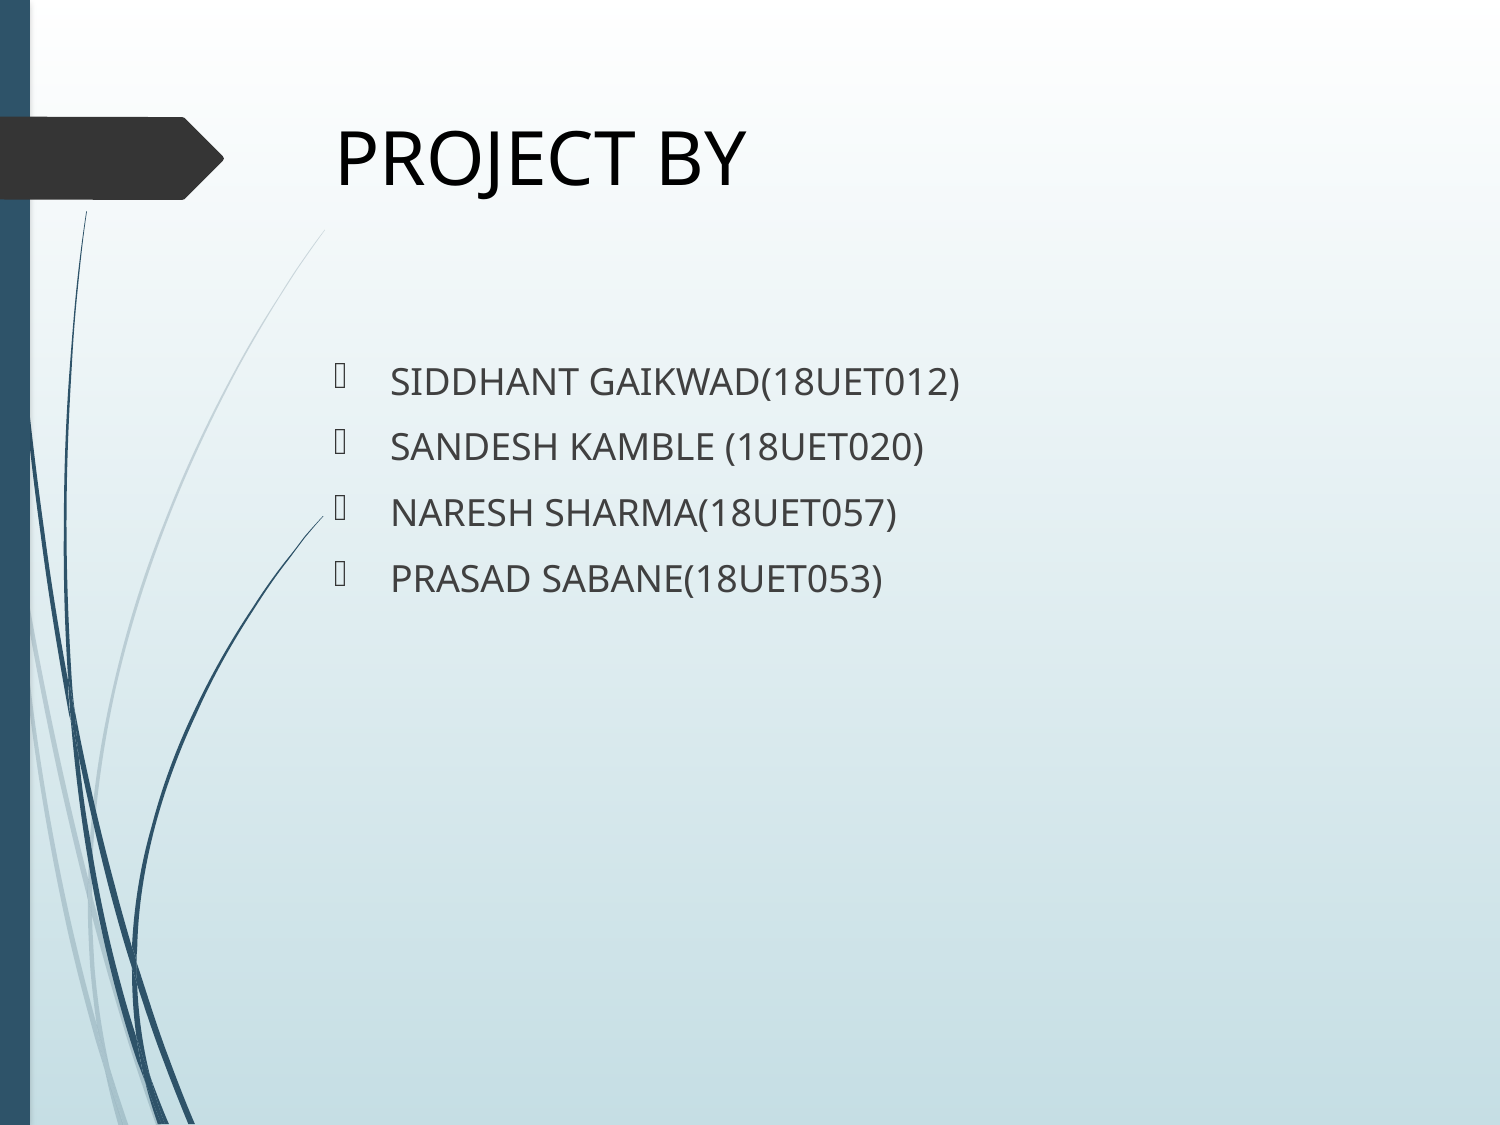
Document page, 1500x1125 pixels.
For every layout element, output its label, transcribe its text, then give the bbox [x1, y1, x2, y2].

title PROJECT BY [319, 102, 1400, 313]
list SIDDHANT GAIKWAD(18UET012) SANDESH KAMBLE (18UET020) NARESH SHARMA(18UET057) PRASAD SABANE(18UET053) [318, 350, 1400, 970]
